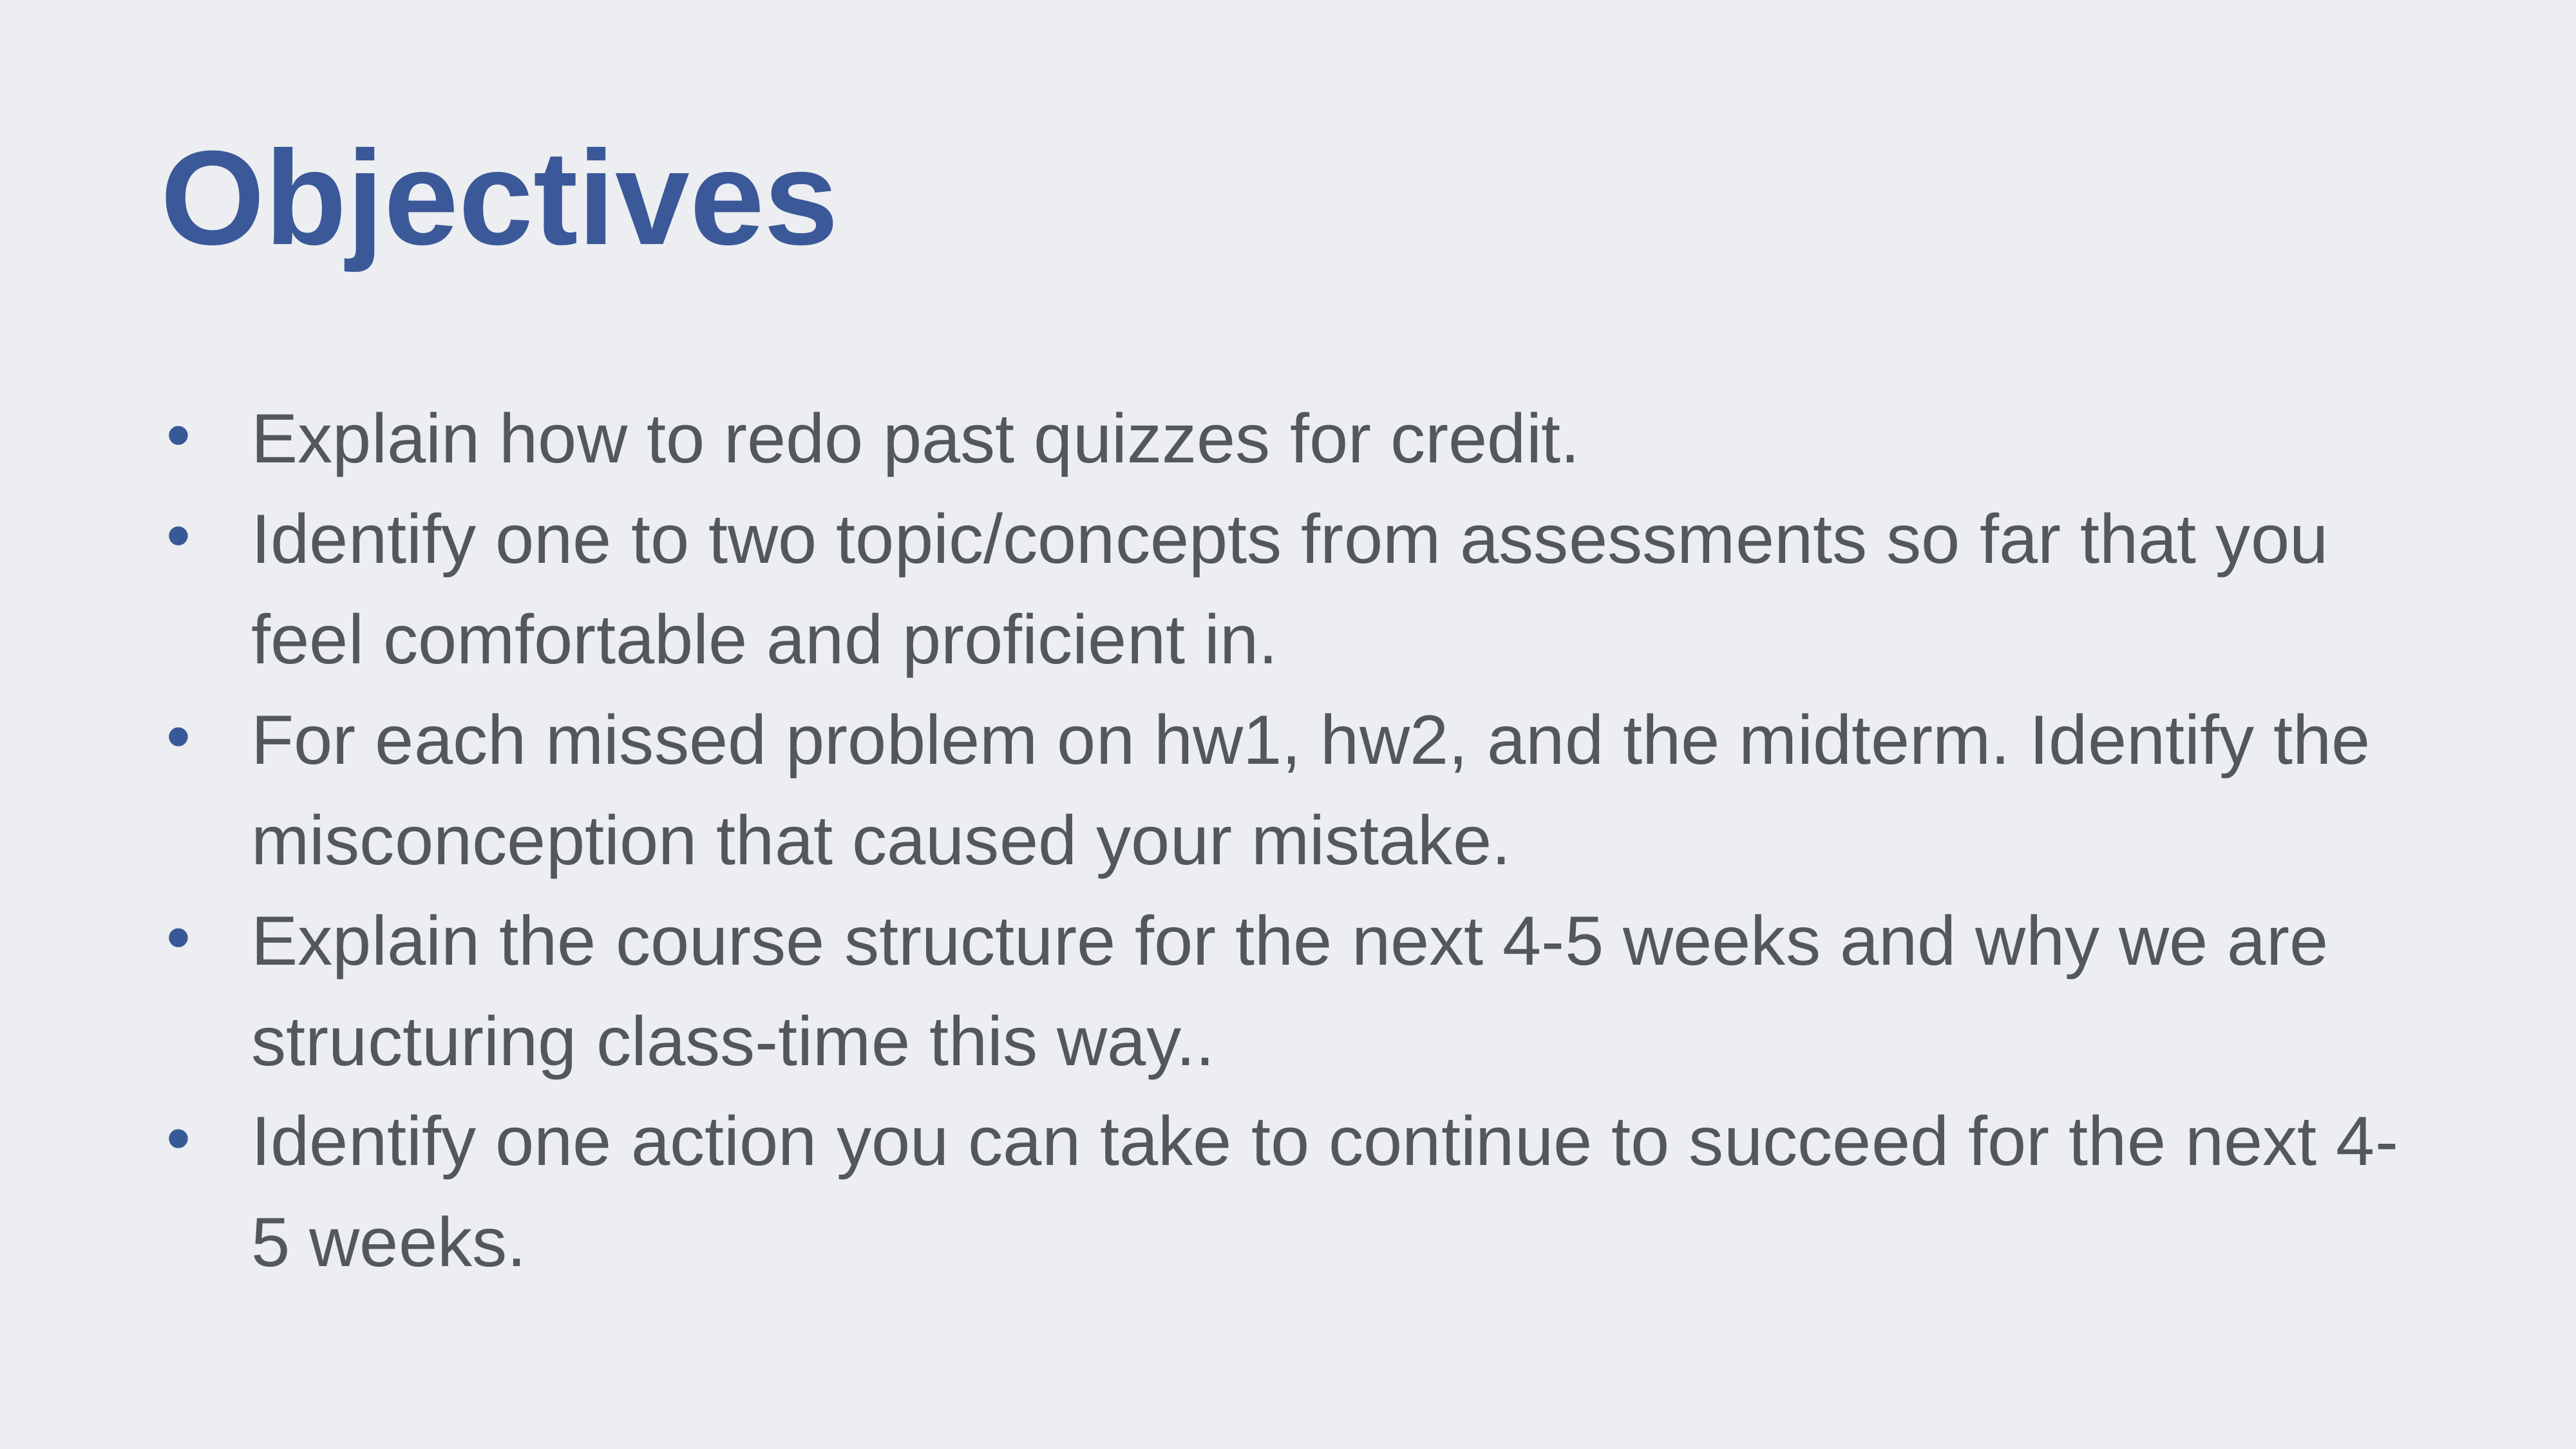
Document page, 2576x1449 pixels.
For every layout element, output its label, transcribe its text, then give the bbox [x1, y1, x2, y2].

title Objectives [160, 109, 2415, 305]
list Explain how to redo past quizzes for credit. Identify one to two topic/concepts from assessments so far that you feel comfortable and proficient in. For each missed problem on hw1, hw2, and the midterm. Identify the misconception that caused your mistake. Explain the course structure for the next 4-5 weeks and why we are structuring class-time this way.. Identify one action you can take to continue to succeed for the next 4-5 weeks. [160, 376, 2415, 1206]
